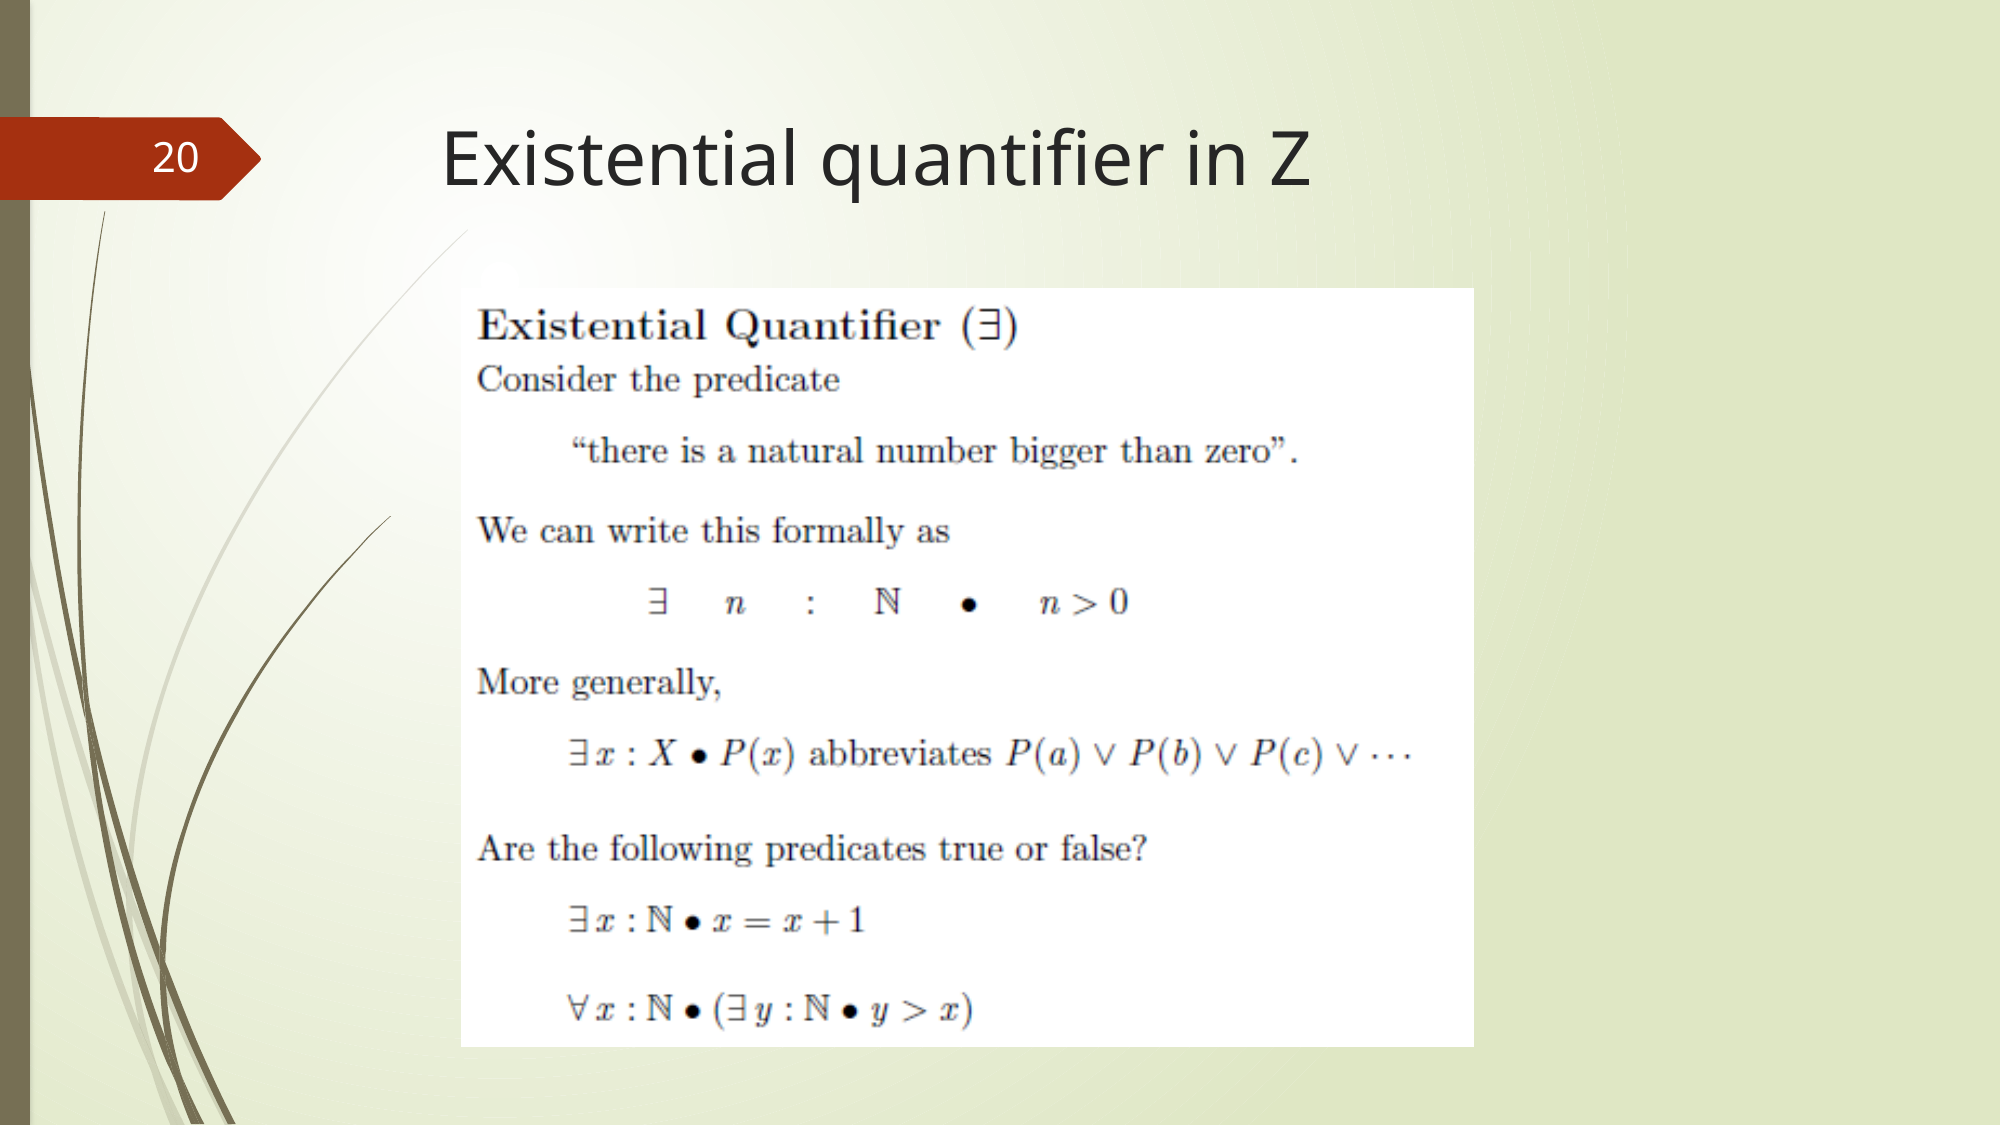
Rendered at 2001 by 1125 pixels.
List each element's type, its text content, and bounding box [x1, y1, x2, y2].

slide_number 20 [87, 129, 216, 190]
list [461, 287, 1474, 1047]
title Existential quantifier in Z [425, 102, 1888, 313]
